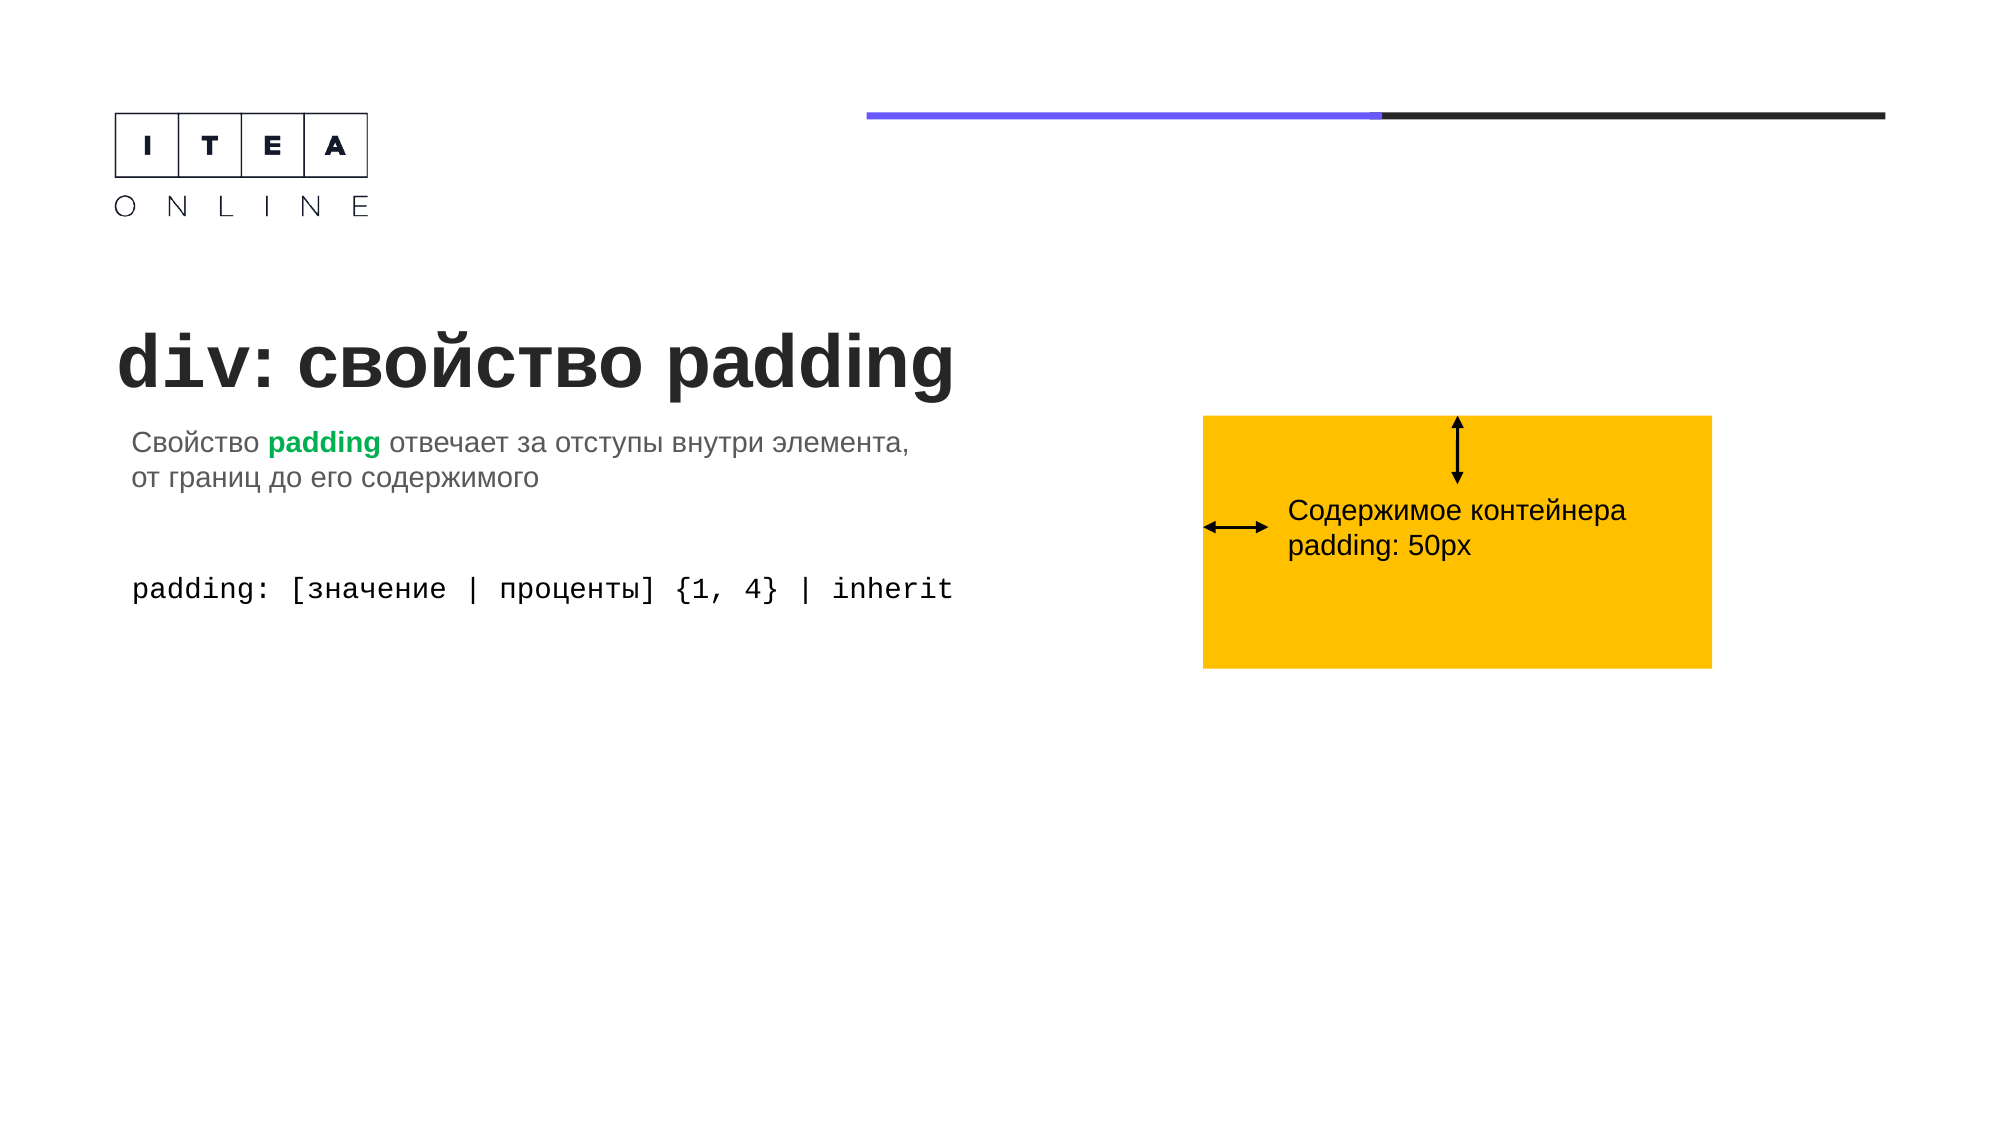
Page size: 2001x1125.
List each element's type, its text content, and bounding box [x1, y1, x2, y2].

text_box [1383, 112, 1886, 120]
text_box [1202, 415, 1713, 670]
text_box Содержимое контейнера padding: 50px [1273, 484, 1642, 569]
picture [114, 112, 369, 217]
title div: свойство padding [101, 309, 1886, 416]
text_box Свойство padding отвечает за отступы внутри элемента, от границ до его содержимого [101, 415, 952, 501]
text_box padding: [значение | проценты] {1, 4} | inherit [117, 562, 970, 613]
text_box [866, 112, 1383, 120]
